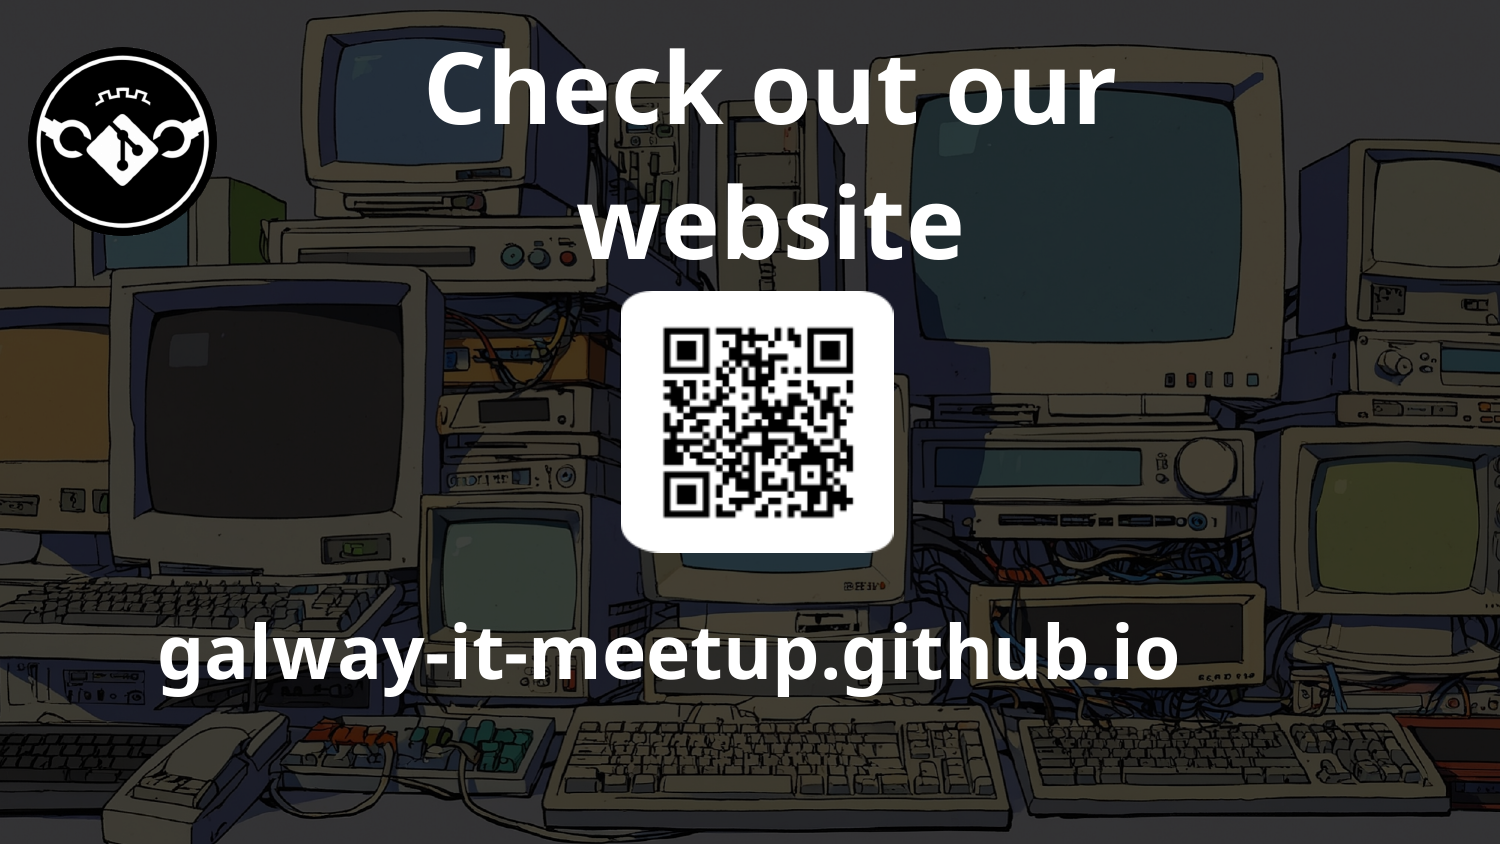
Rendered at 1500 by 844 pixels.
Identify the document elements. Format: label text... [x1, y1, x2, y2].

title Check out our website [318, 0, 1224, 304]
title galway-it-meetup.github.io [142, 561, 1400, 717]
picture [0, 0, 1500, 844]
